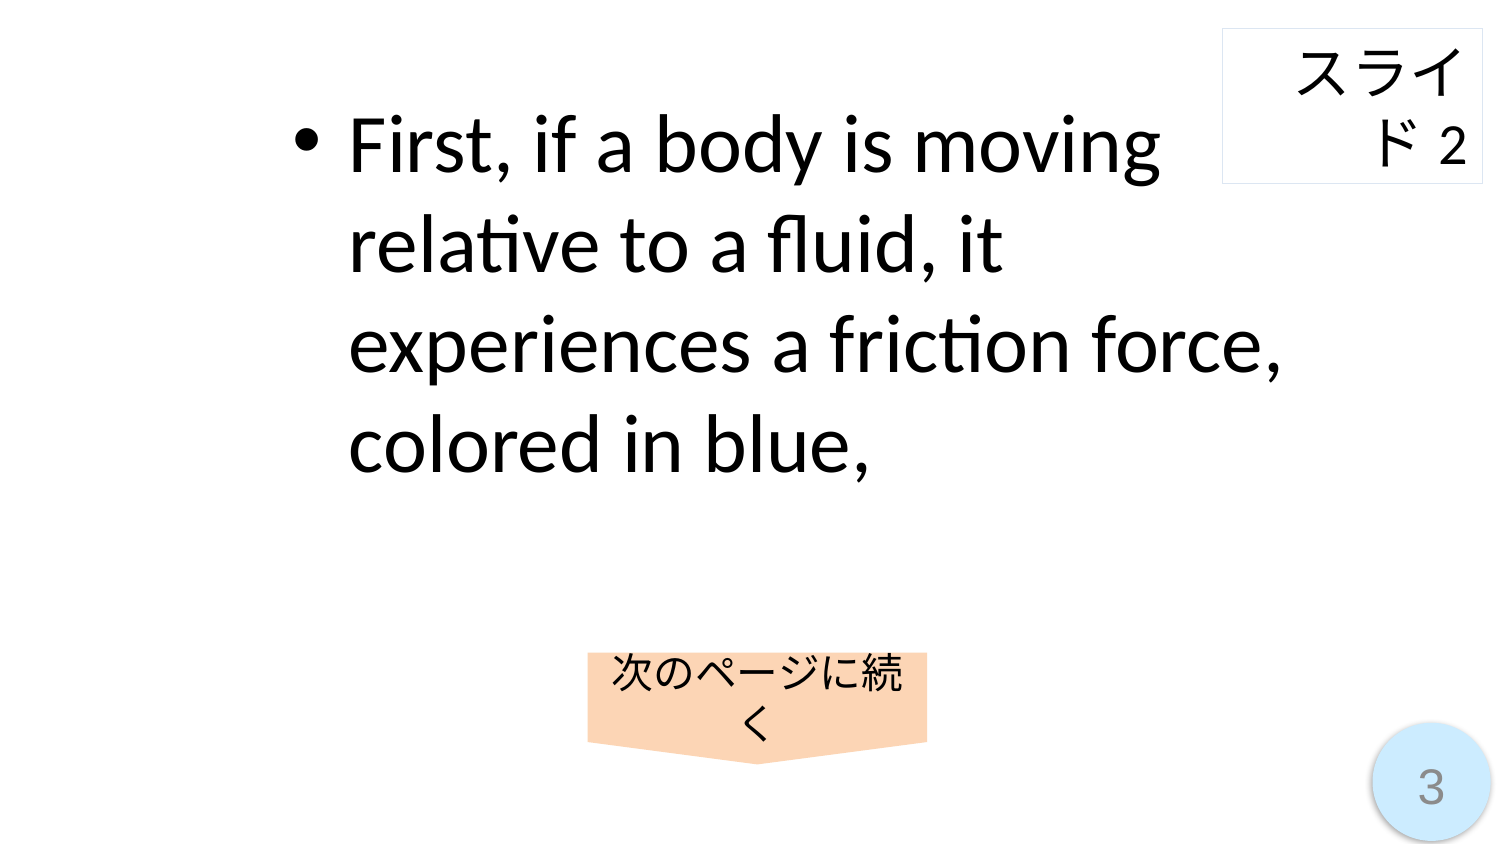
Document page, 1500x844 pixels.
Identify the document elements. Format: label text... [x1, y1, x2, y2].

slide_number 3 [1372, 762, 1491, 807]
text_box スライド2 [1222, 28, 1483, 184]
list First, if a body is moving relative to a fluid, it experiences a friction force, colored in blue, [277, 81, 1306, 830]
text_box 次のページに続く [585, 650, 930, 767]
